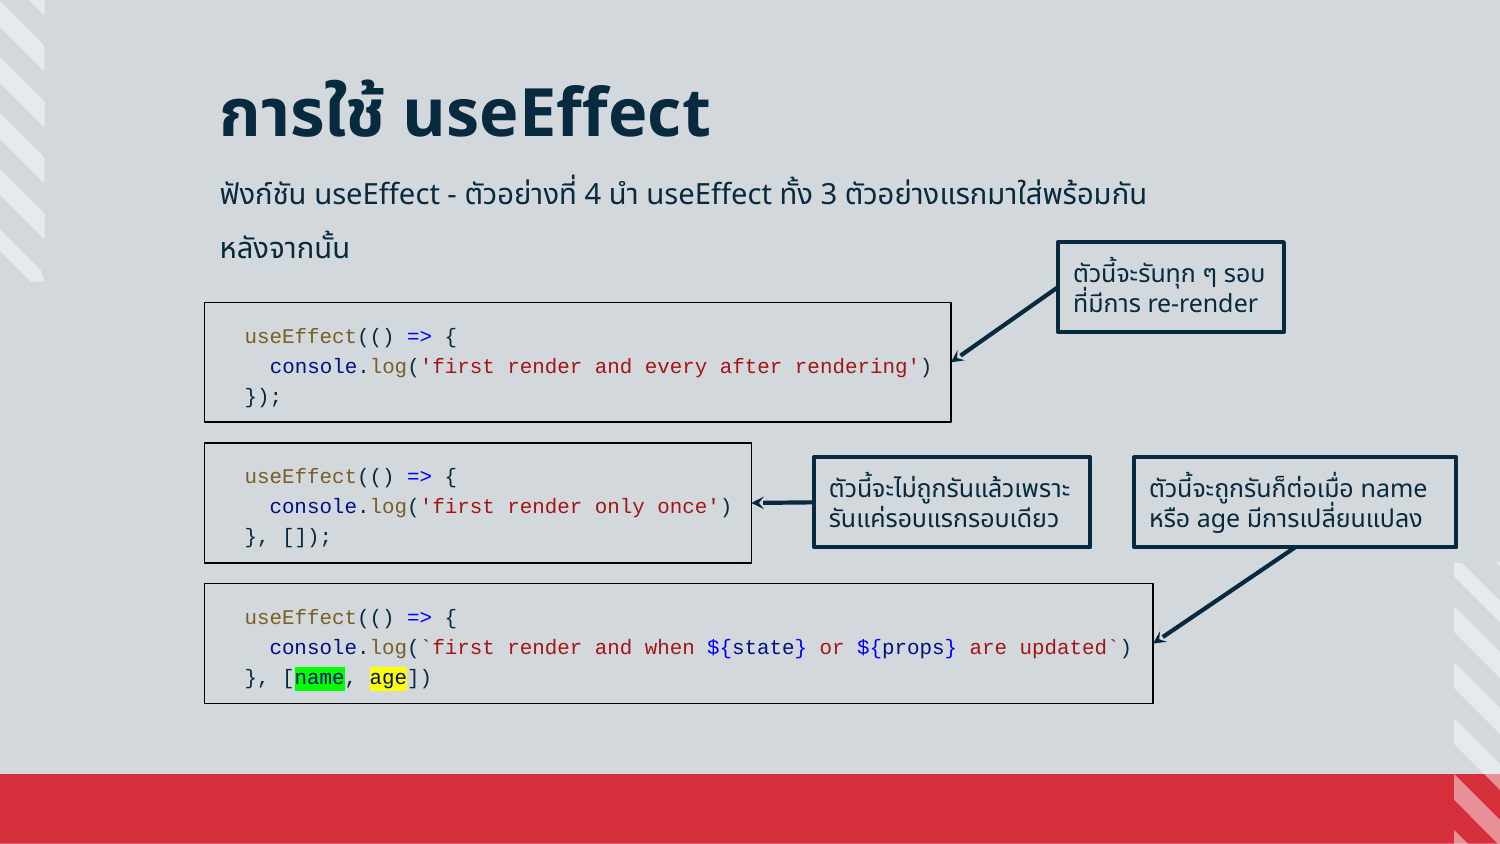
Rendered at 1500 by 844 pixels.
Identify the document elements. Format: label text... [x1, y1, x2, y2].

text_box useEffect(() => { console.log('first render and every after rendering') }); [204, 302, 951, 423]
text_box ตัวนี้จะถูกรันก็ต่อเมื่อ name หรือ age มีการเปลี่ยนแปลง [1134, 457, 1457, 548]
text_box useEffect(() => { console.log(`first render and when ${state} or ${props} are updated`) }, [name, age]) [204, 583, 1153, 704]
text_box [950, 287, 1059, 364]
text_box ตัวนี้จะรันทุก ๆ รอบที่มีการ re-render [1058, 242, 1284, 333]
text_box ฟังก์ชัน useEffect - ตัวอย่างที่ 4 นำ useEffect ทั้ง 3 ตัวอย่างแรกมาใส่พร้อมกัน หลังจากนั้น [204, 160, 1358, 313]
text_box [1152, 548, 1296, 645]
text_box ตัวนี้จะไม่ถูกรันแล้วเพราะรันแค่รอบแรกรอบเดียว [814, 457, 1091, 548]
text_box useEffect(() => { console.log('first render only once') }, []); [204, 443, 752, 563]
text_box การใช้ useEffect [204, 54, 1218, 149]
